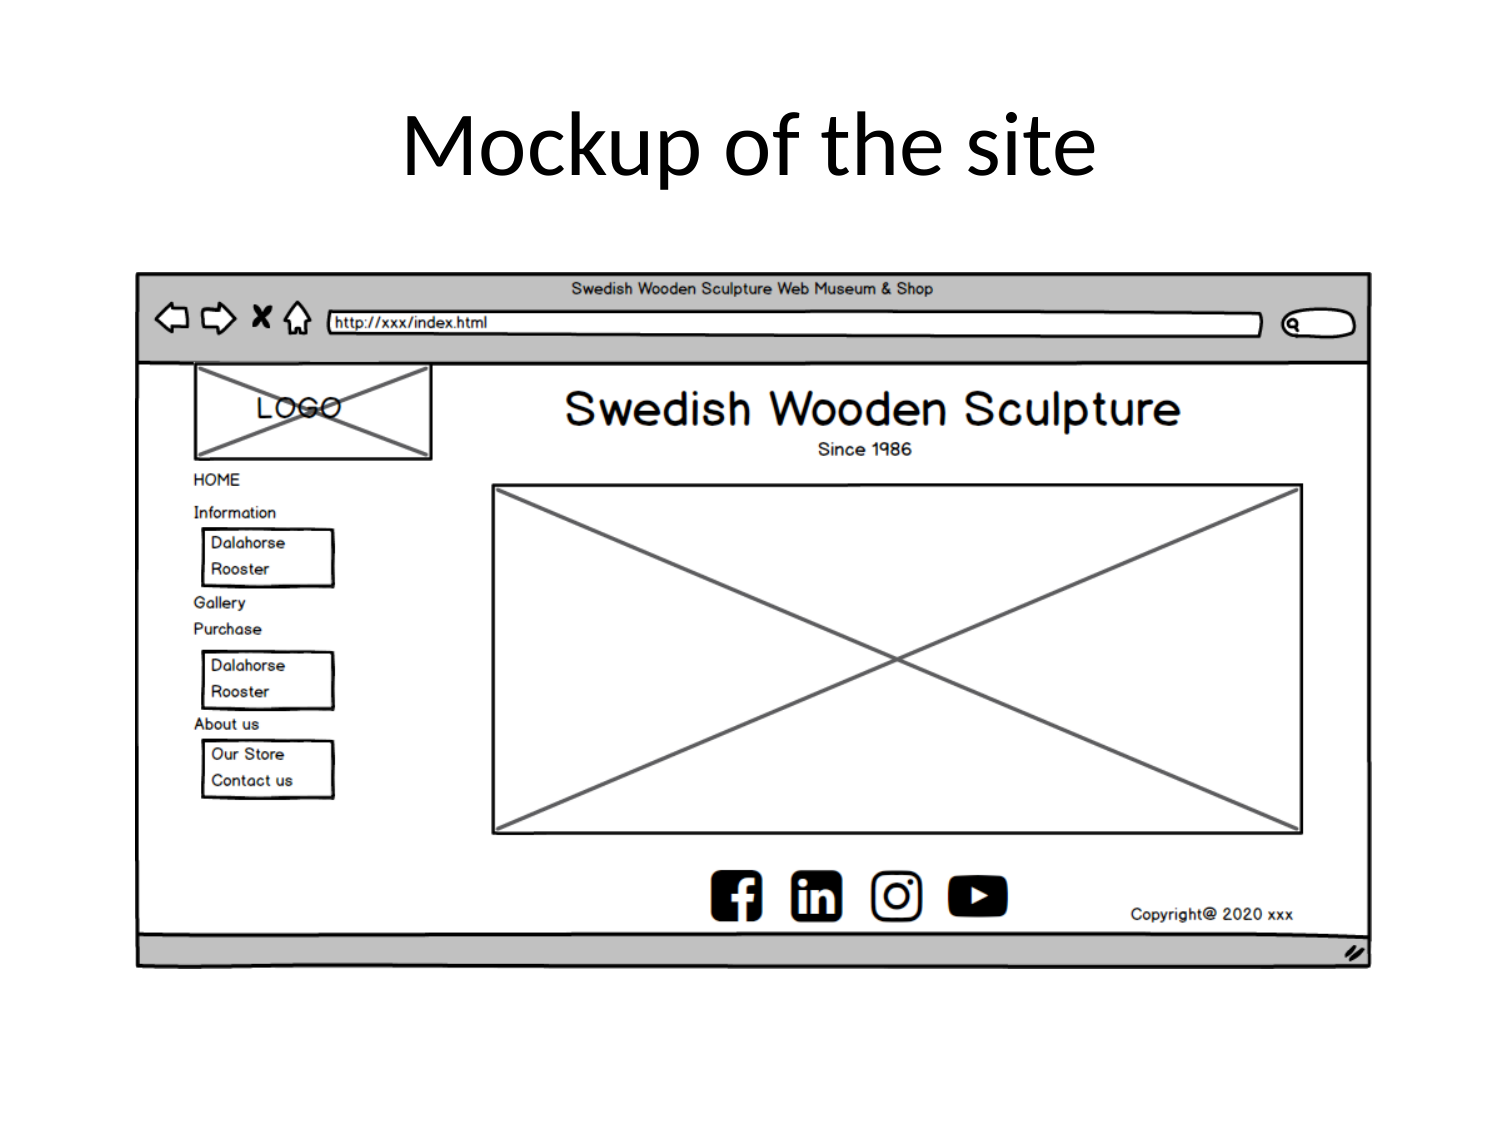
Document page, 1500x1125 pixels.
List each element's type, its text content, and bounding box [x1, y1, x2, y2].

title Mockup of the site [75, 45, 1425, 233]
picture [135, 272, 1373, 969]
